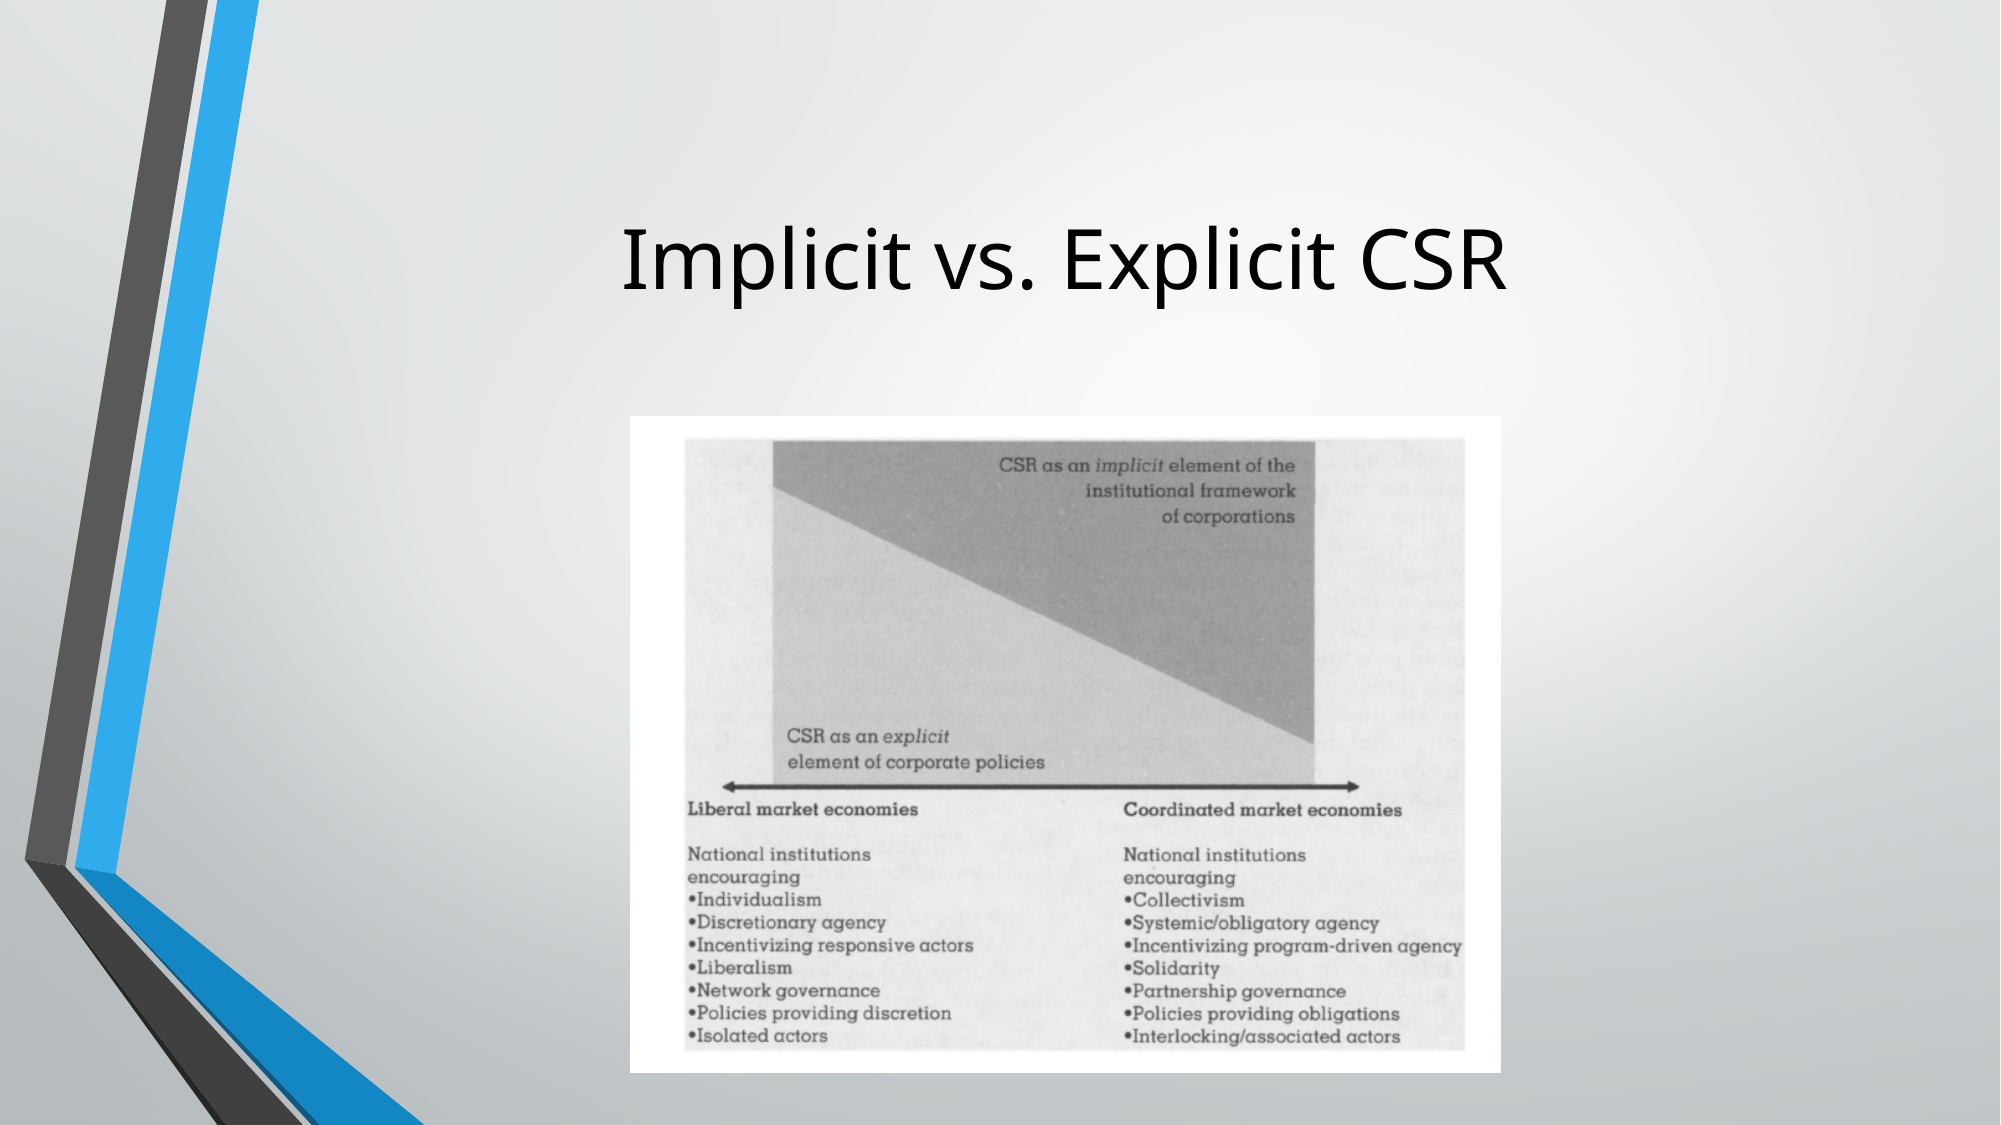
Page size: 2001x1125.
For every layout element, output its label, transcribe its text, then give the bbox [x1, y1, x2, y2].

title Implicit vs. Explicit CSR [243, 112, 1887, 400]
picture [629, 415, 1501, 1074]
